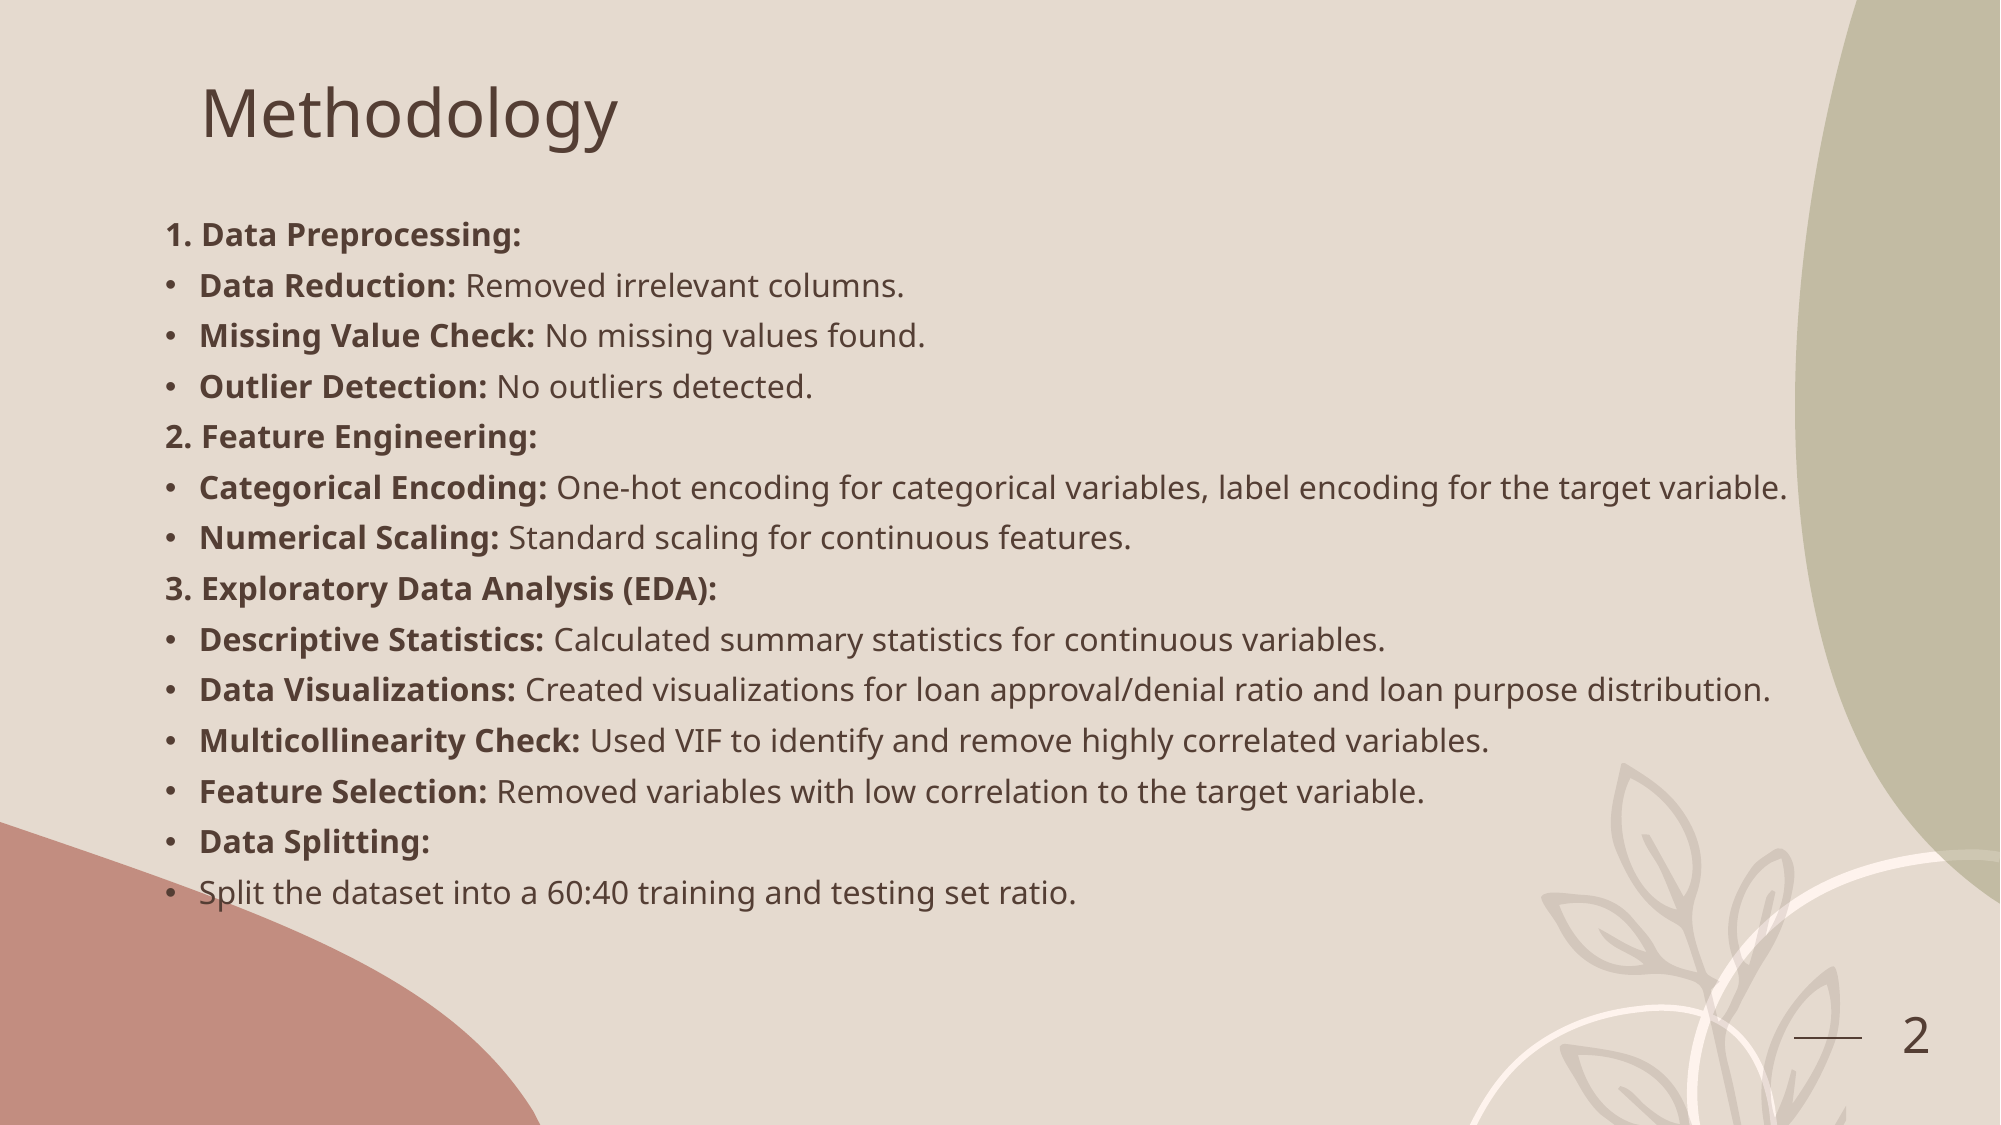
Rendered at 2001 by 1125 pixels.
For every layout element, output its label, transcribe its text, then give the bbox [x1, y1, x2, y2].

slide_number 2 [1862, 964, 1971, 1112]
title Methodology [185, 0, 1398, 160]
list 1. Data Preprocessing: Data Reduction: Removed irrelevant columns. Missing Value Check: No missing values found. Outlier Detection: No outliers detected. 2. Feature Engineering: Categorical Encoding: One-hot encoding for categorical variables, label encoding for the target variable. Numerical Scaling: Standard scaling for continuous features. 3. Exploratory Data Analysis (EDA): Descriptive Statistics: Calculated summary statistics for continuous variables. Data Visualizations: Created visualizations for loan approval/denial ratio and loan purpose distribution. Multicollinearity Check: Used VIF to identify and remove highly correlated variables. Feature Selection: Removed variables with low correlation to the target variable. Data Splitting: Split the dataset into a 60:40 training and testing set ratio. [150, 211, 1849, 933]
